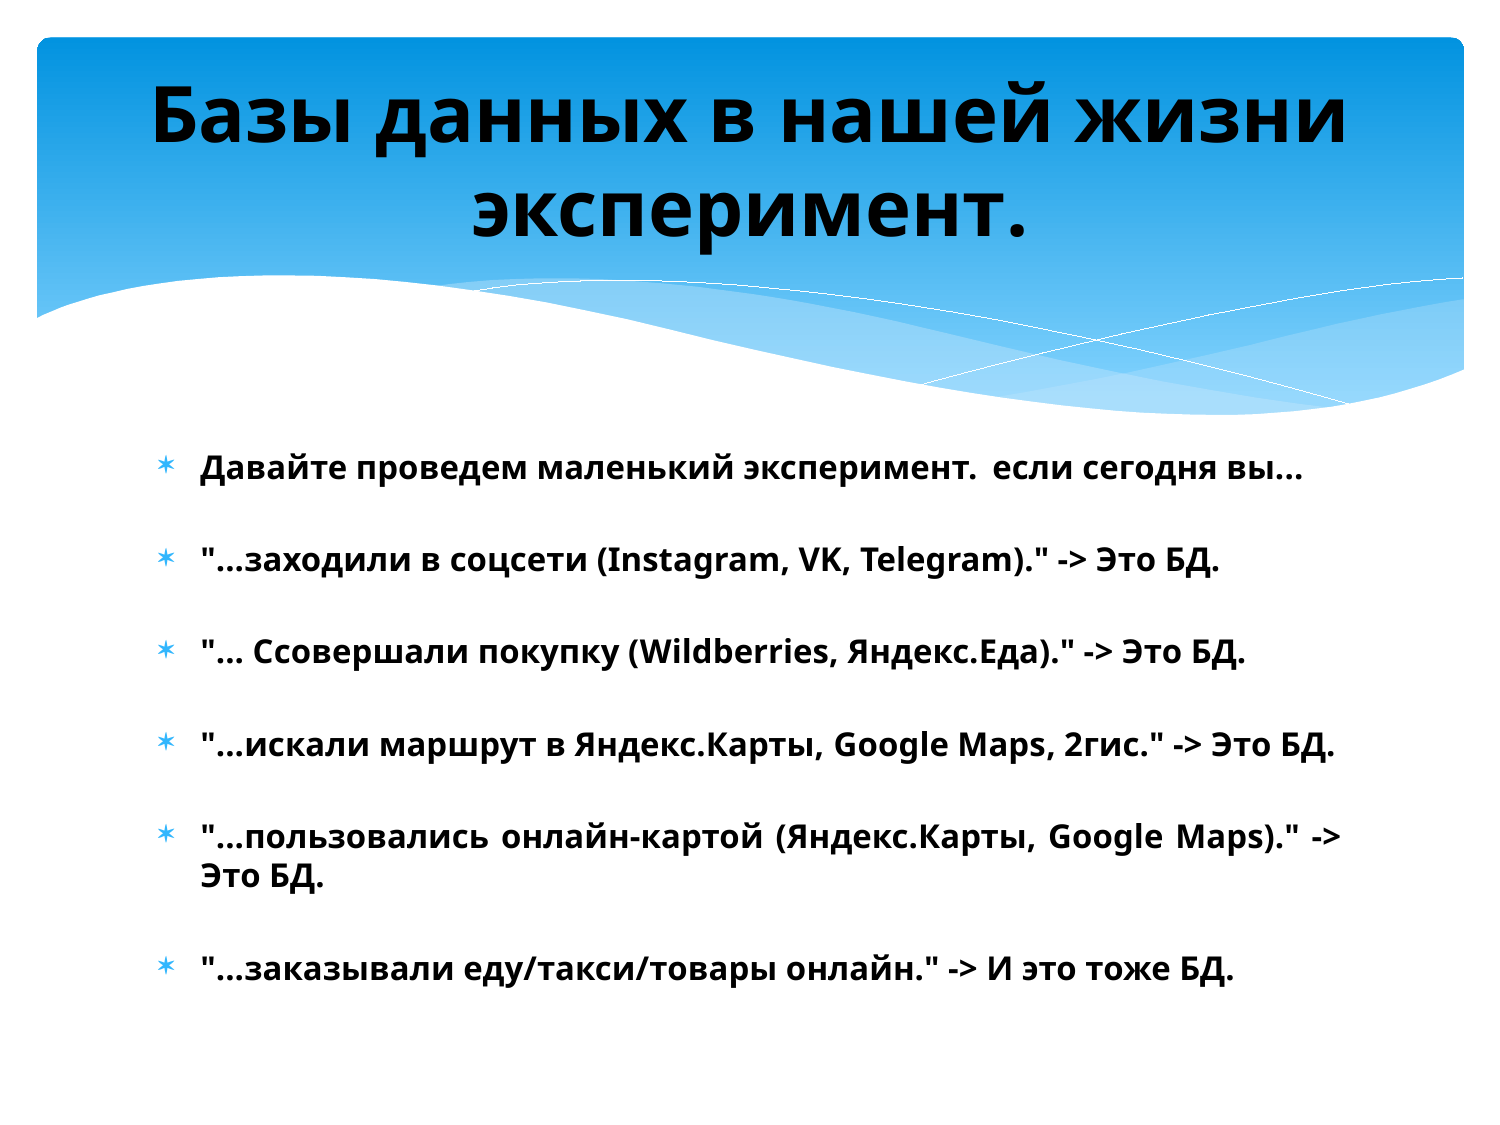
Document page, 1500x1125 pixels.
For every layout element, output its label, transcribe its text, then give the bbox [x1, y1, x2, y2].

title Базы данных в нашей жизни эксперимент. [75, 55, 1425, 261]
list Давайте проведем маленький эксперимент. если сегодня вы... "...заходили в соцсети (Instagram, VK, Telegram)." -> Это БД. "... Cсовершали покупку (Wildberries, Яндекс.Еда)." -> Это БД. "...искали маршрут в Яндекс.Карты, Google Maps, 2гис." -> Это БД. "...пользовались онлайн-картой (Яндекс.Карты, Google Maps)." -> Это БД. "...заказывали еду/такси/товары онлайн." -> И это тоже БД. [143, 438, 1359, 1005]
